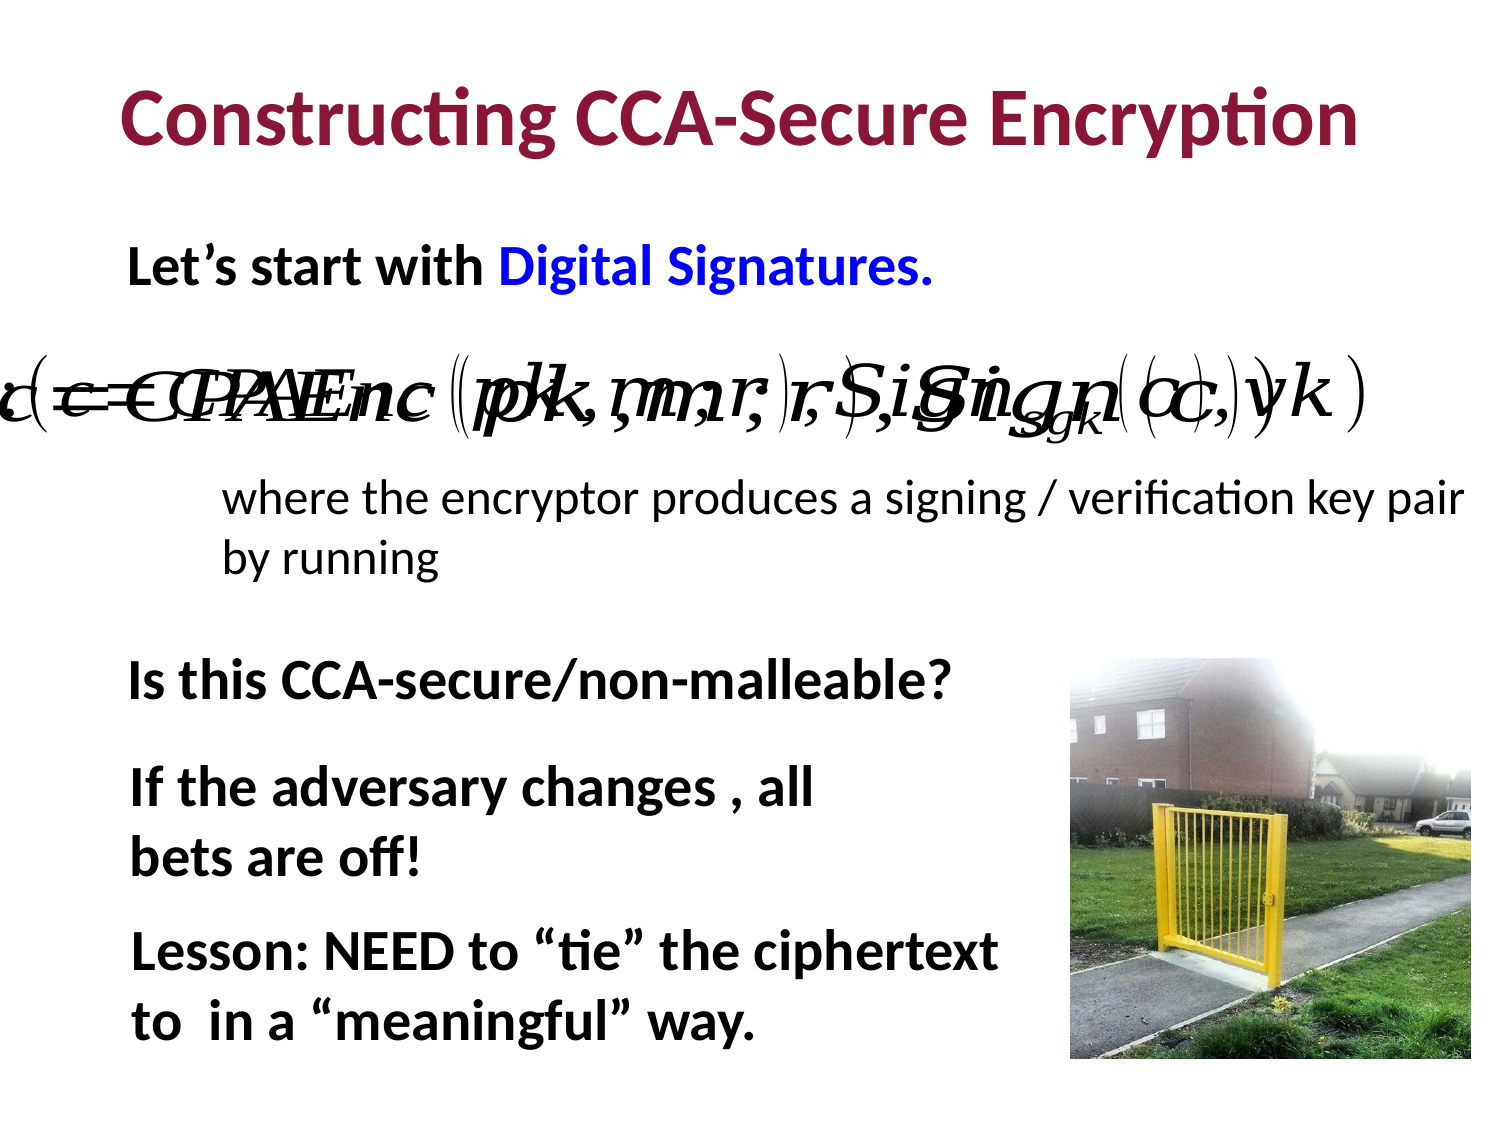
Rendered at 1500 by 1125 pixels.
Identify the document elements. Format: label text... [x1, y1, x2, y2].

text_box Let’s start with Digital Signatures. [112, 219, 1412, 325]
text_box Constructing CCA-Secure Encryption [0, 54, 1500, 197]
text_box Is this CCA-secure/non-malleable? [112, 633, 1412, 739]
picture [1070, 658, 1471, 1059]
